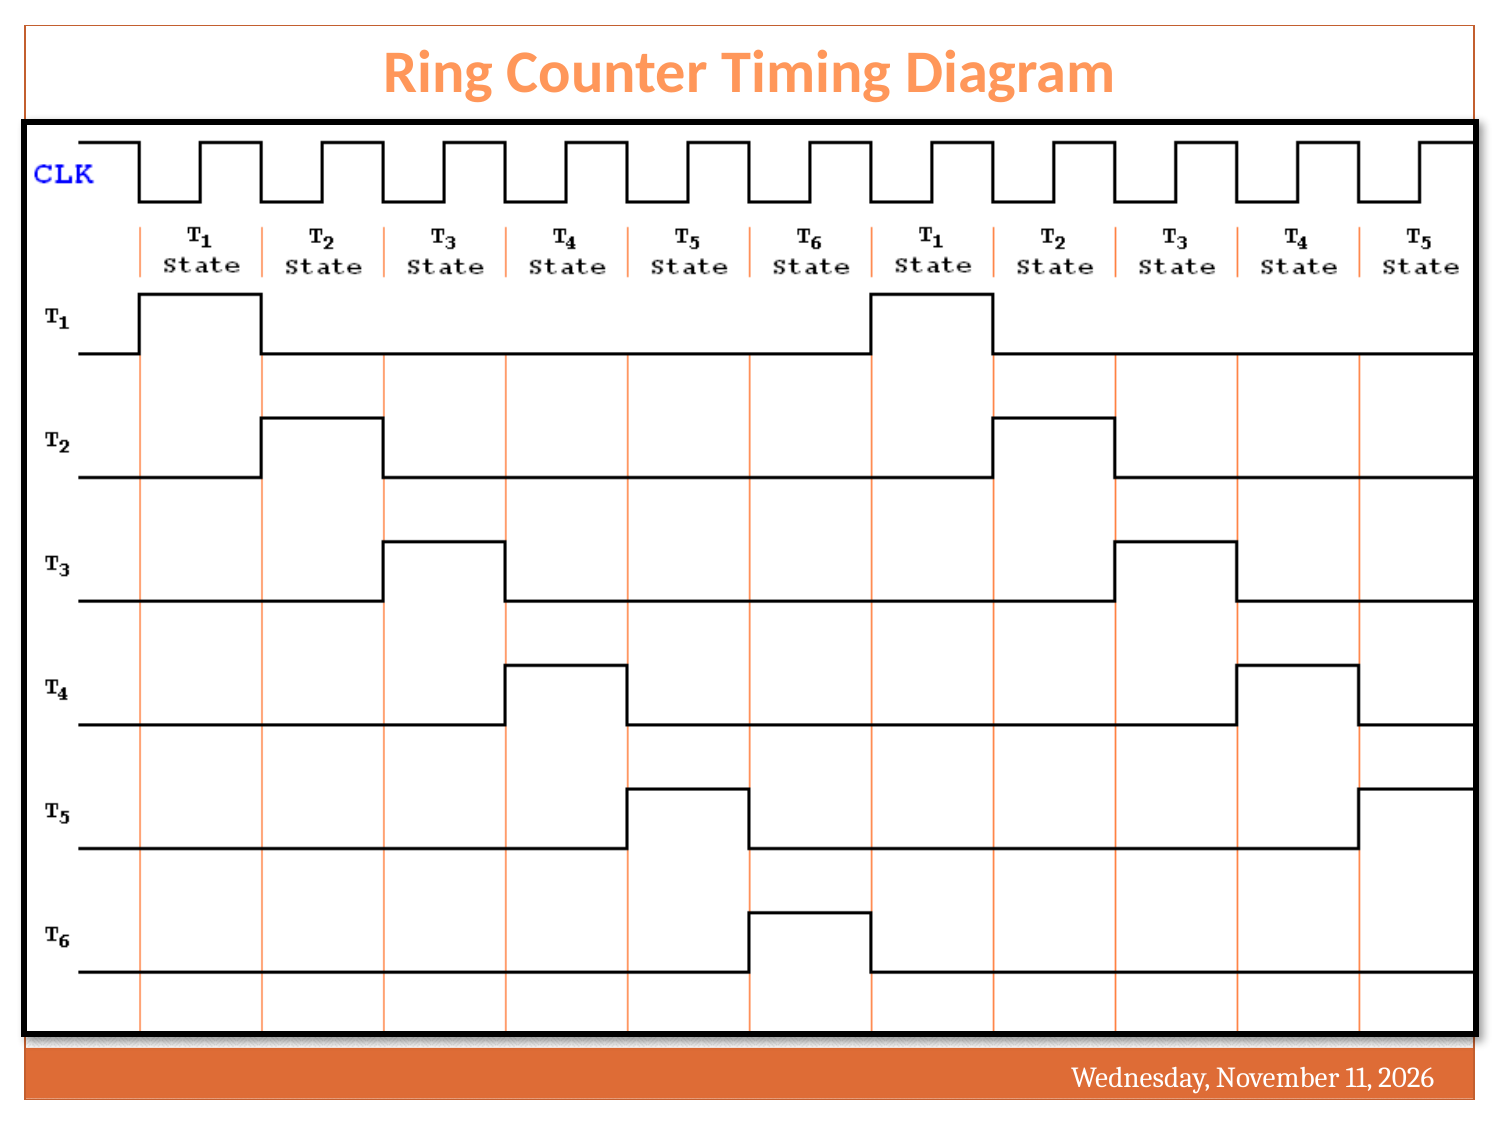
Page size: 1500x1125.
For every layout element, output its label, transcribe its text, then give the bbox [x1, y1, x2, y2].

title Ring Counter Timing Diagram [24, 24, 1475, 113]
picture [27, 124, 1473, 1032]
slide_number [950, 1050, 1450, 1111]
